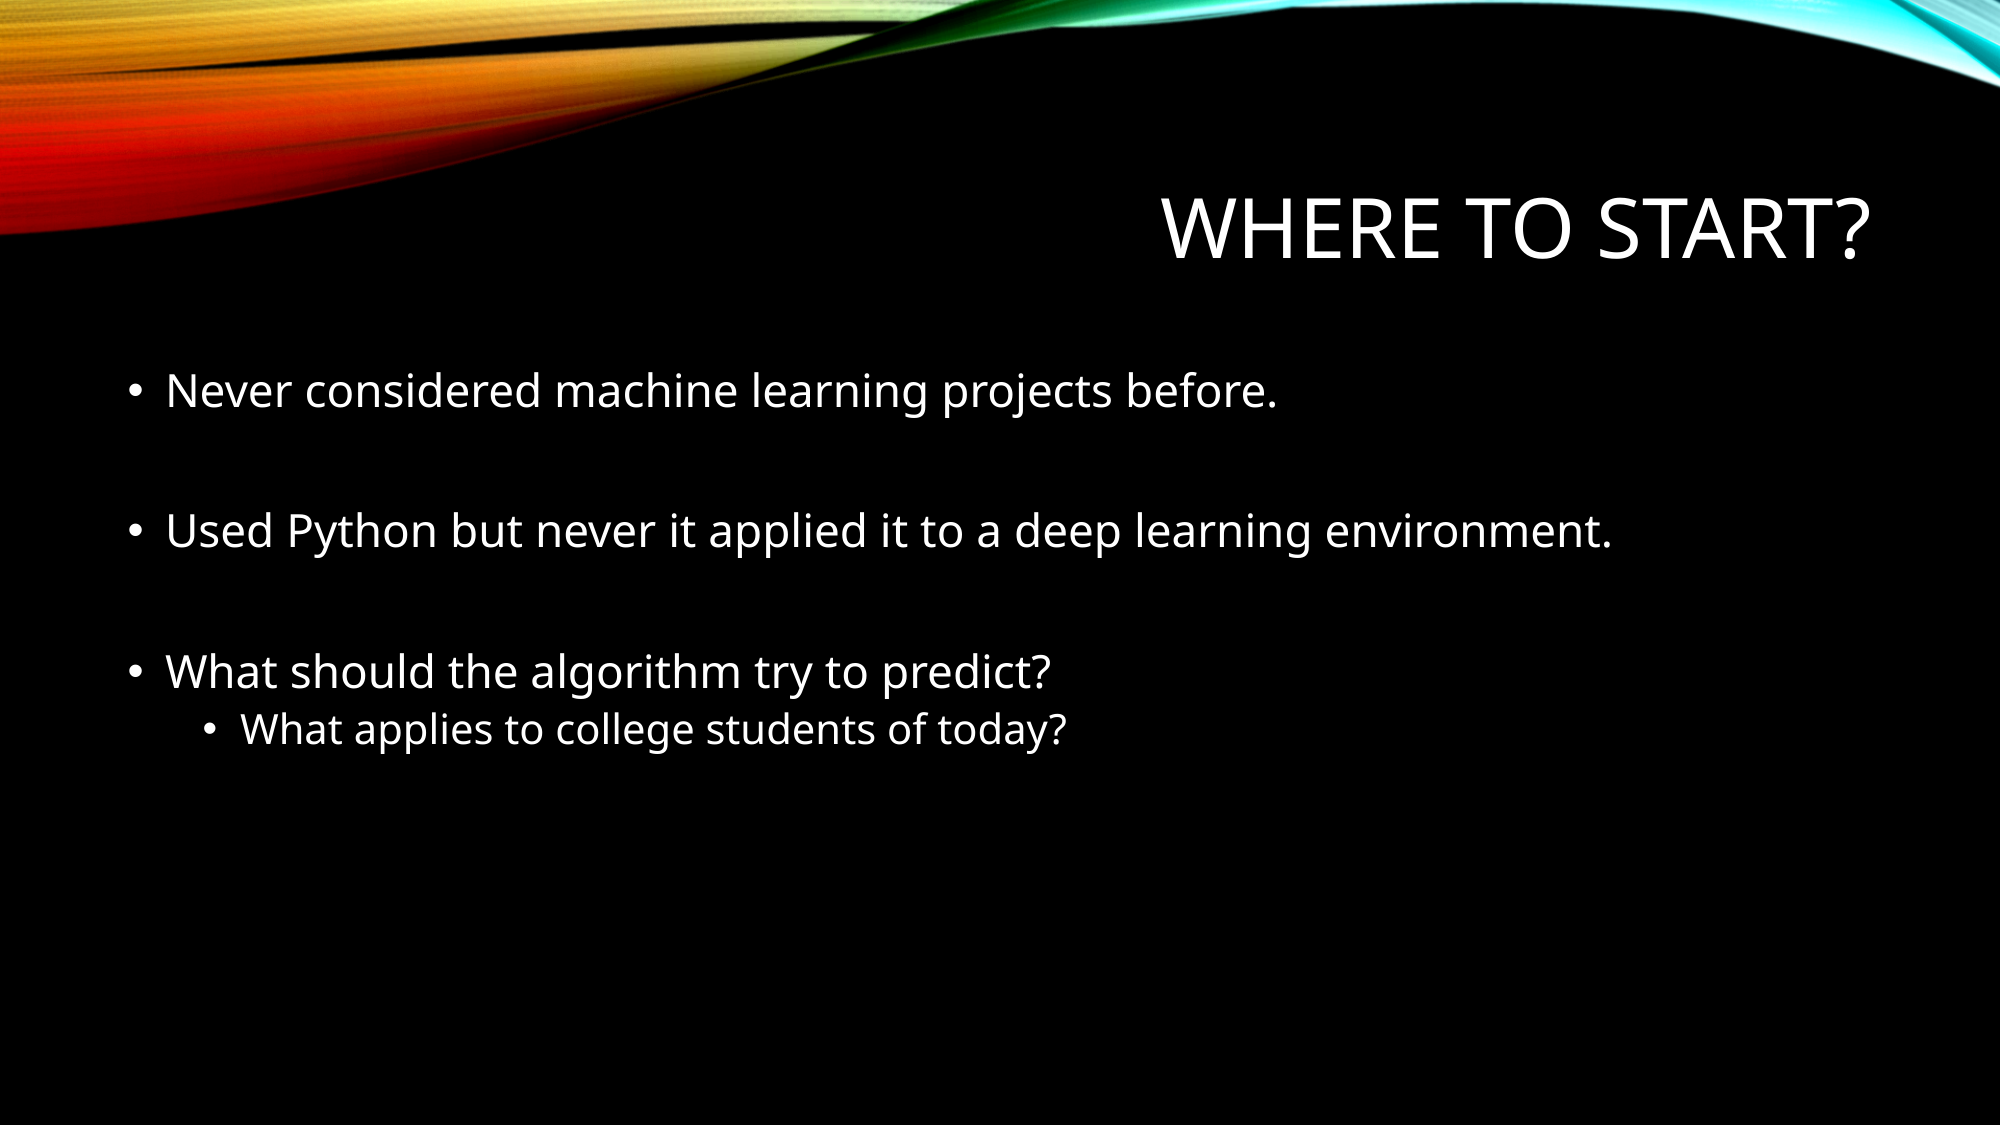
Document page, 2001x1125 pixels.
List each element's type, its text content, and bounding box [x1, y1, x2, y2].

list Never considered machine learning projects before. Used Python but never it applied it to a deep learning environment. What should the algorithm try to predict? What applies to college students of today? [112, 360, 1888, 1021]
title Where to Start? [474, 125, 1888, 338]
picture [0, 0, 2000, 237]
